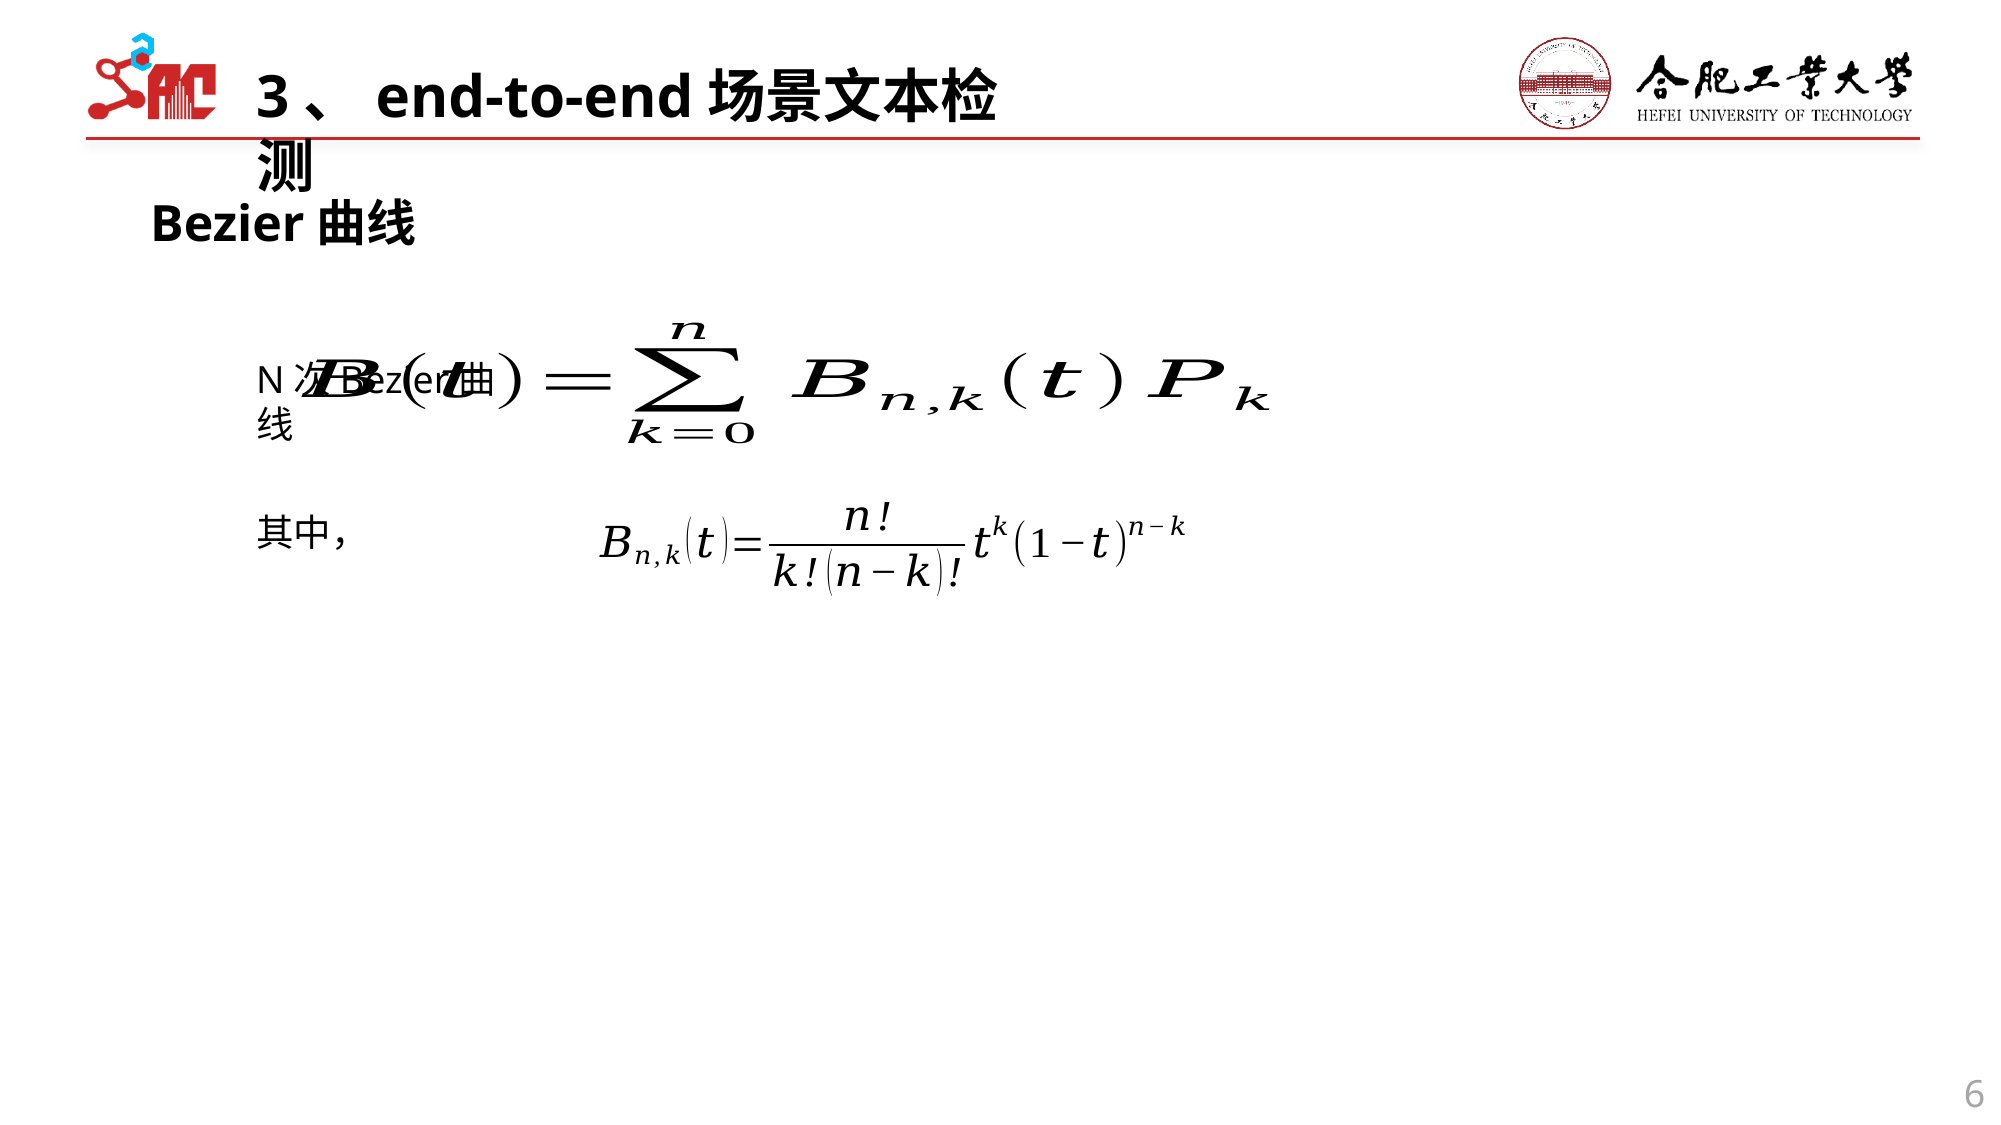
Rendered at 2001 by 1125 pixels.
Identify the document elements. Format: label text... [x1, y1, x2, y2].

text_box 其中， [241, 501, 540, 562]
text_box N次Bezier曲线 [241, 348, 540, 454]
text_box Bezier曲线 [135, 184, 636, 260]
text_box 3、end-to-end场景文本检测 [241, 51, 1030, 207]
picture [85, 12, 220, 147]
picture [1511, 29, 1955, 136]
text_box 6 [1875, 1063, 2000, 1125]
